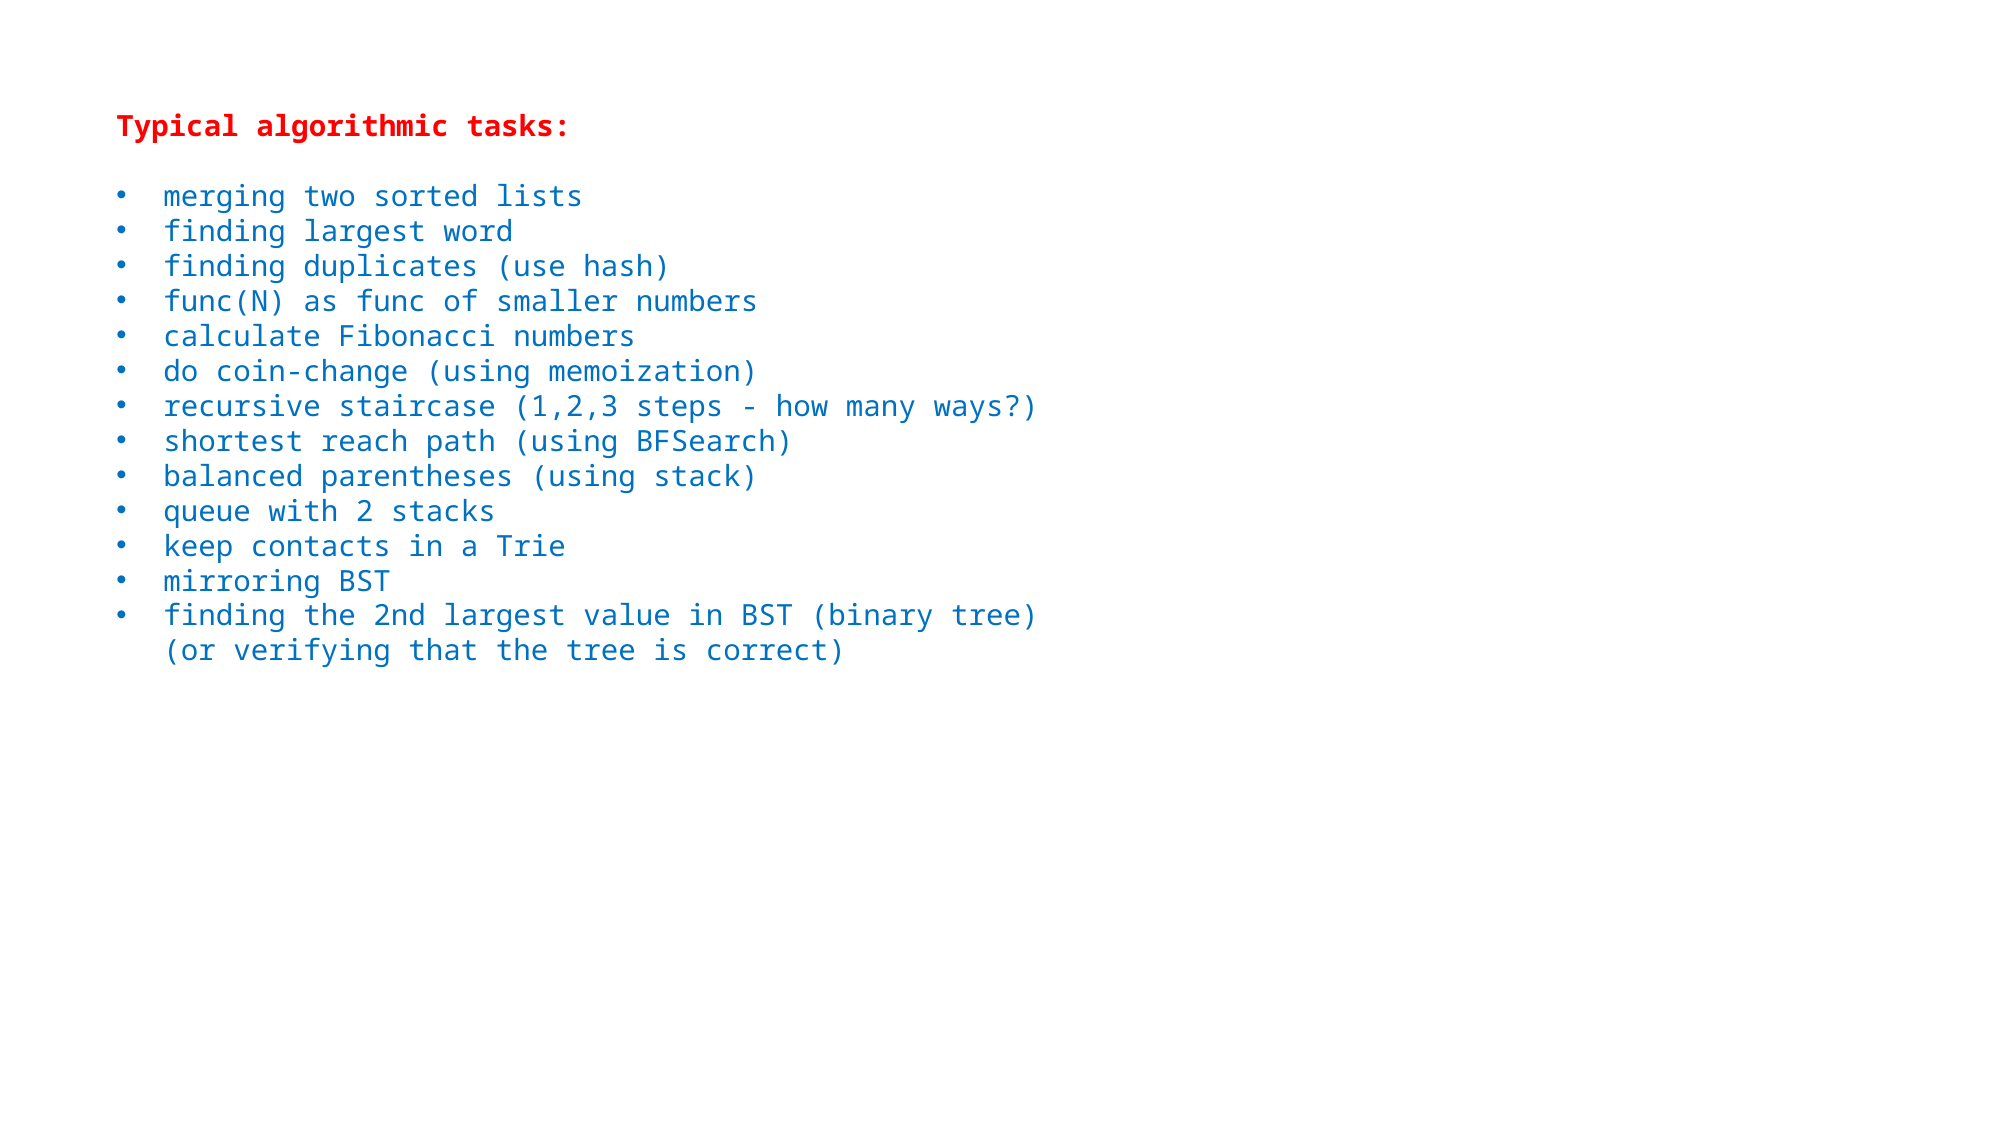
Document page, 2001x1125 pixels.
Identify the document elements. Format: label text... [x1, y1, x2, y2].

text_box Typical algorithmic tasks: merging two sorted lists finding largest word finding duplicates (use hash) func(N) as func of smaller numbers calculate Fibonacci numbers do coin-change (using memoization) recursive staircase (1,2,3 steps - how many ways?) shortest reach path (using BFSearch) balanced parentheses (using stack) queue with 2 stacks keep contacts in a Trie mirroring BST finding the 2nd largest value in BST (binary tree) (or verifying that the tree is correct) [101, 99, 1244, 674]
